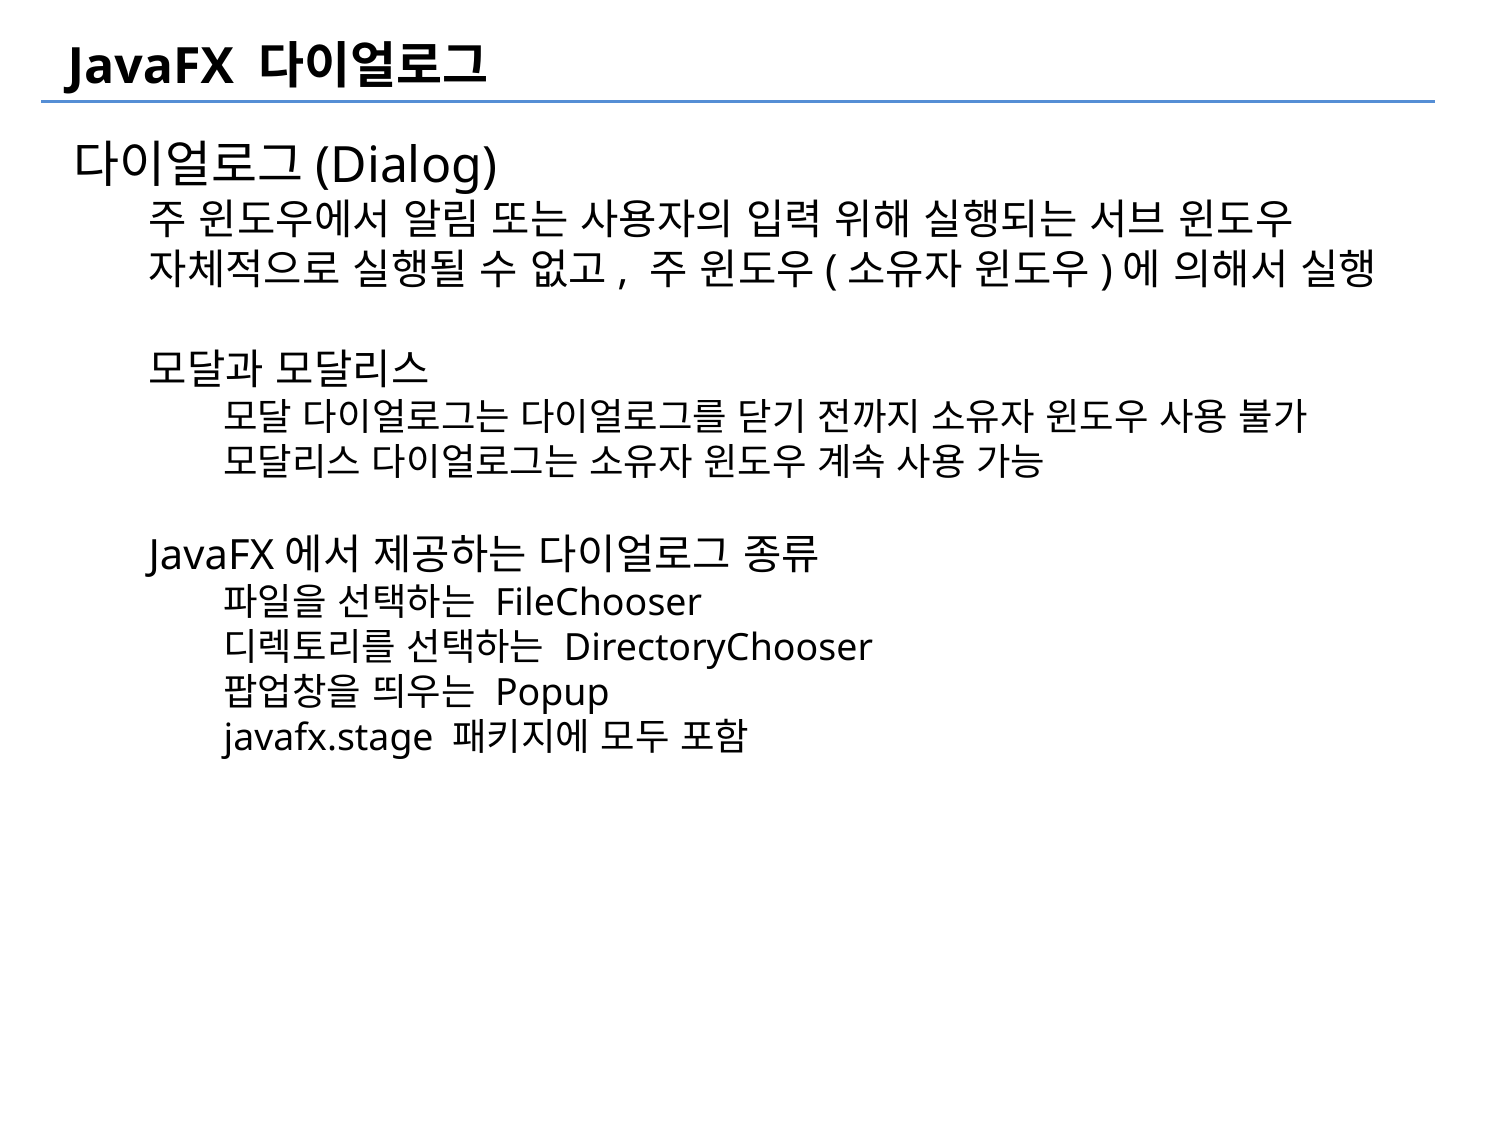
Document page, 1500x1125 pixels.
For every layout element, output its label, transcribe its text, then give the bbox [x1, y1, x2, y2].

text_box 다이얼로그(Dialog) 주 윈도우에서 알림 또는 사용자의 입력 위해 실행되는 서브 윈도우 자체적으로 실행될 수 없고, 주 윈도우(소유자 윈도우)에 의해서 실행 모달과 모달리스 모달 다이얼로그는 다이얼로그를 닫기 전까지 소유자 윈도우 사용 불가 모달리스 다이얼로그는 소유자 윈도우 계속 사용 가능 JavaFX에서 제공하는 다이얼로그 종류 파일을 선택하는 FileChooser 디렉토리를 선택하는 DirectoryChooser 팝업창을 띄우는 Popup javafx.stage 패키지에 모두 포함 [58, 125, 1483, 766]
text_box JavaFX 다이얼로그 [53, 26, 880, 100]
